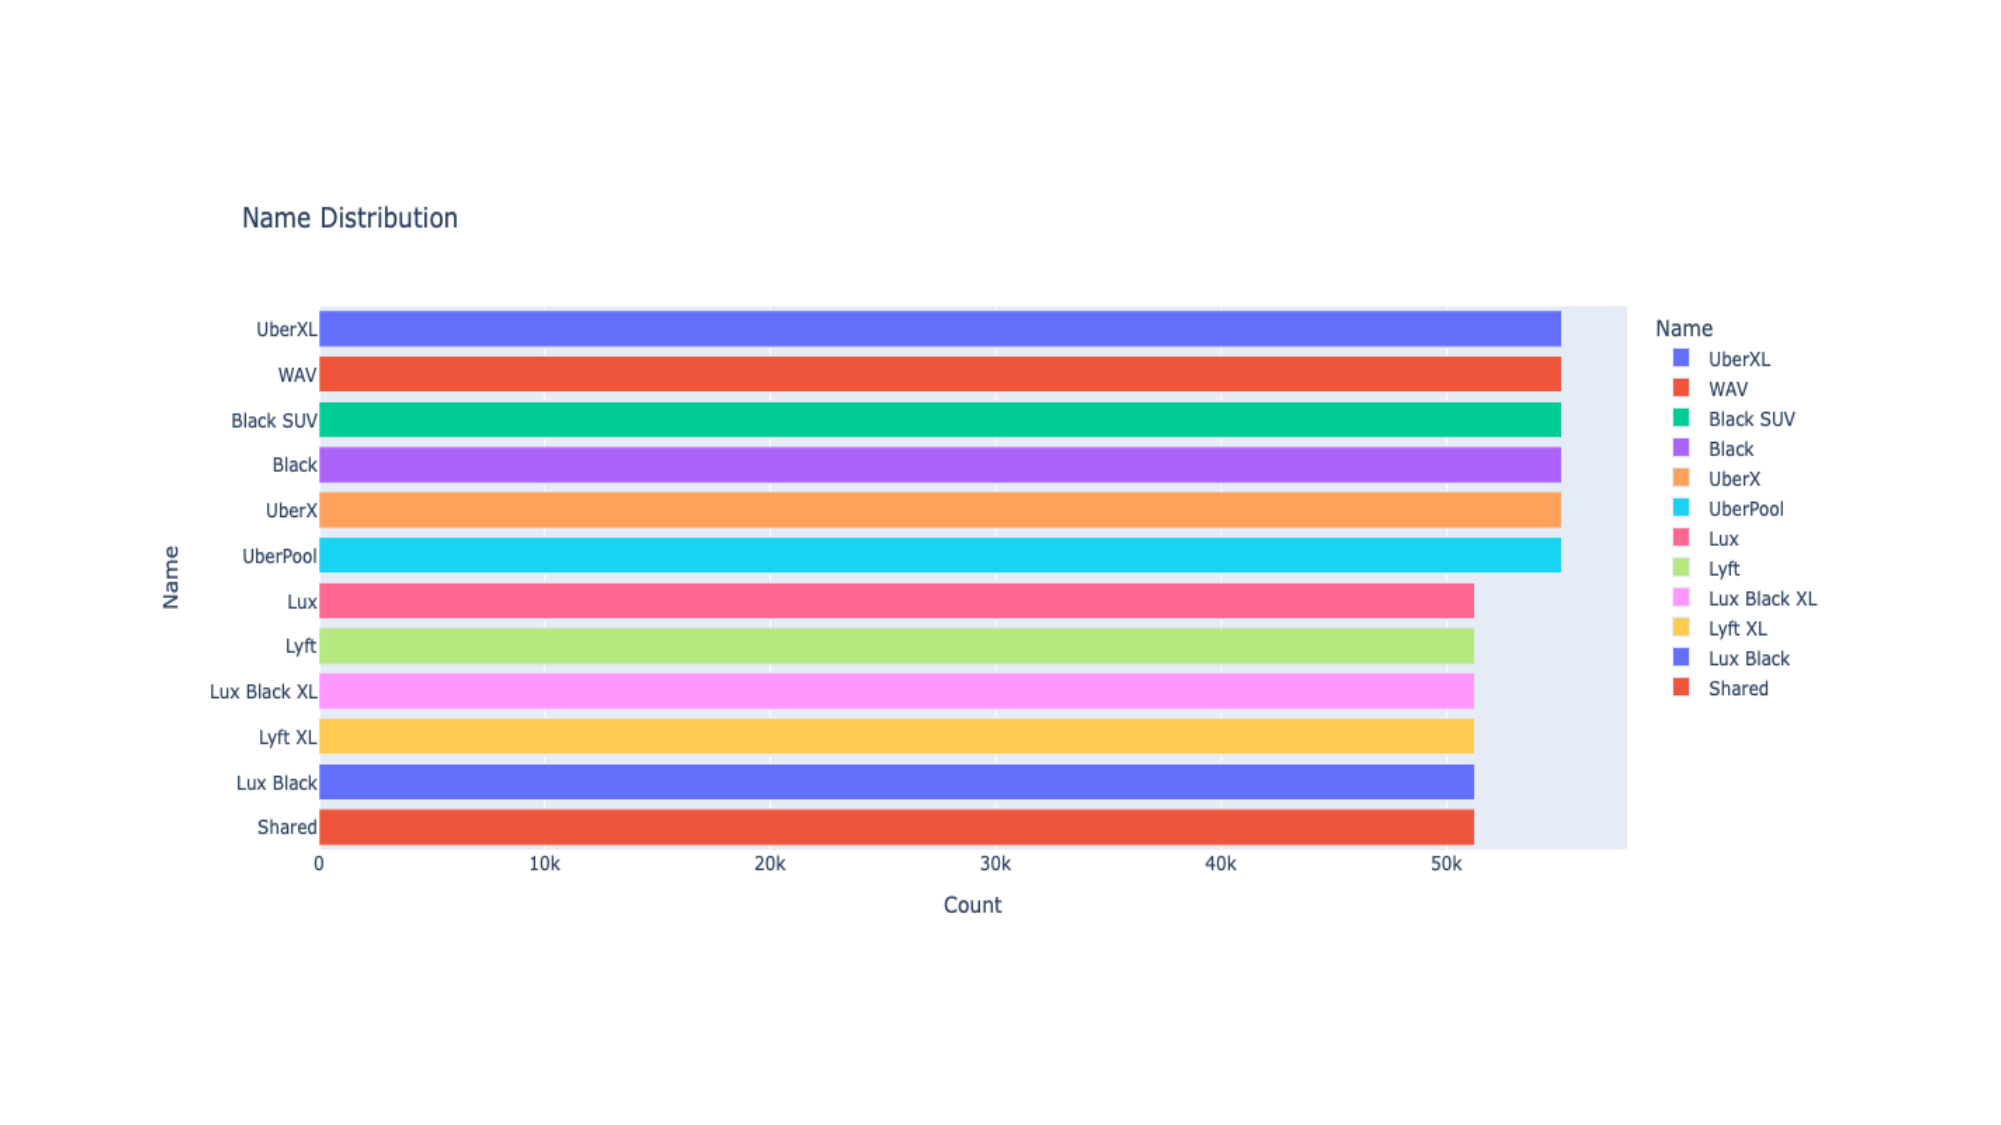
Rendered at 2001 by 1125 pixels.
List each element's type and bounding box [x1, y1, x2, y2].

list [158, 149, 1842, 976]
